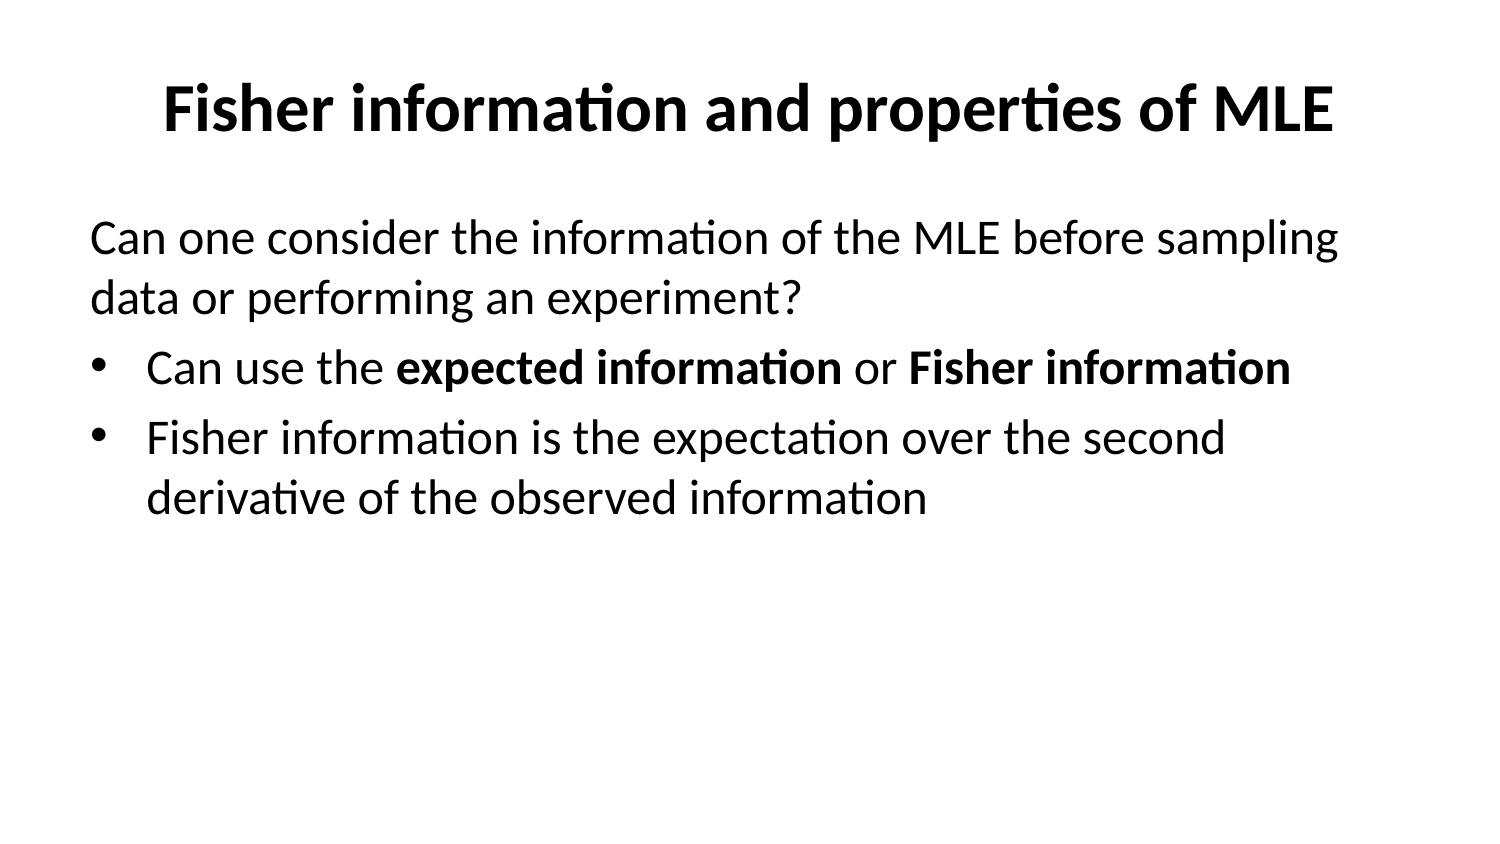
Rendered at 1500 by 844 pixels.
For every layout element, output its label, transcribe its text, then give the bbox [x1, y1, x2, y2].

title Fisher information and properties of MLE [75, 33, 1425, 175]
